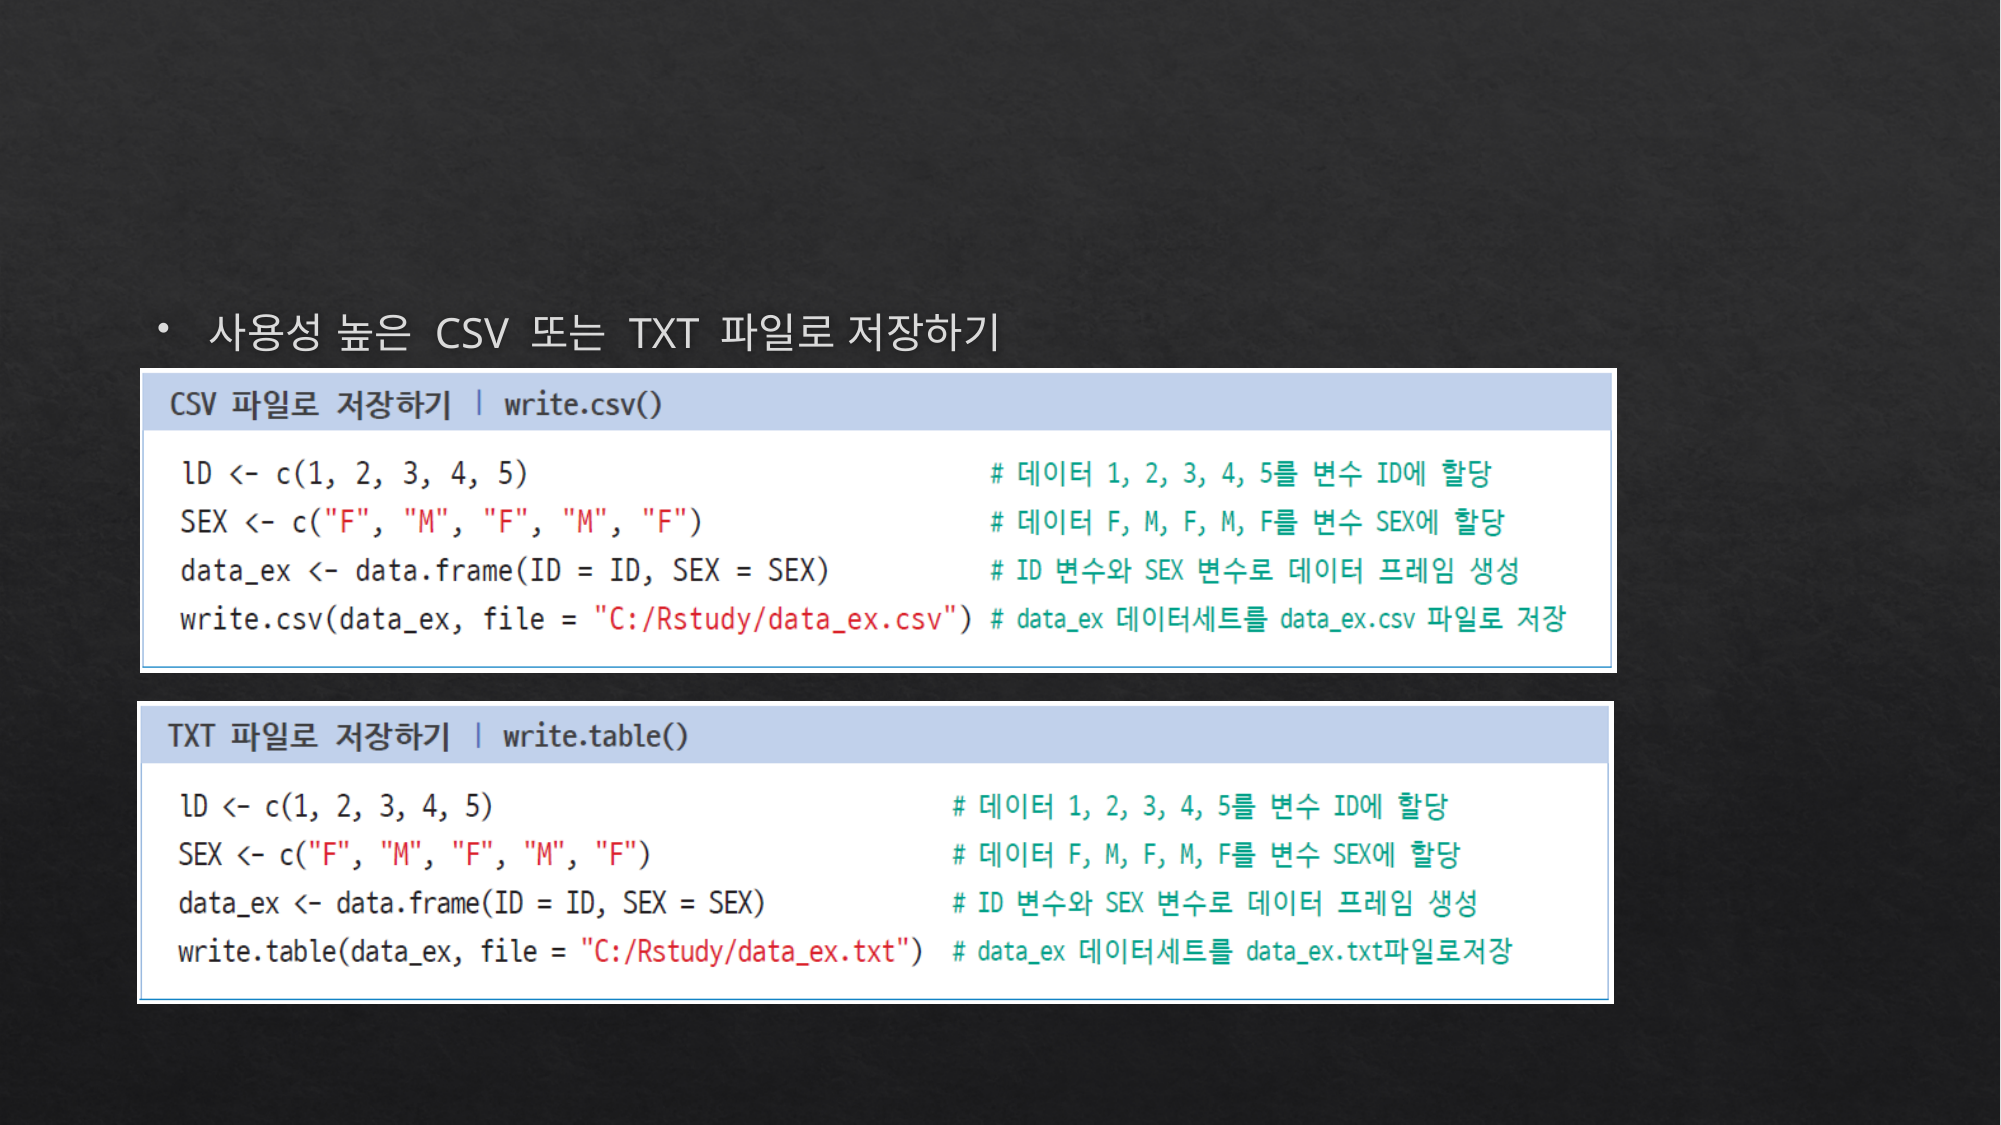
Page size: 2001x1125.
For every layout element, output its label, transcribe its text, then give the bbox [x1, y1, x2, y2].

list 사용성 높은 CSV 또는 TXT 파일로 저장하기 [137, 299, 1863, 1014]
picture [139, 368, 1617, 673]
picture [137, 701, 1615, 1005]
